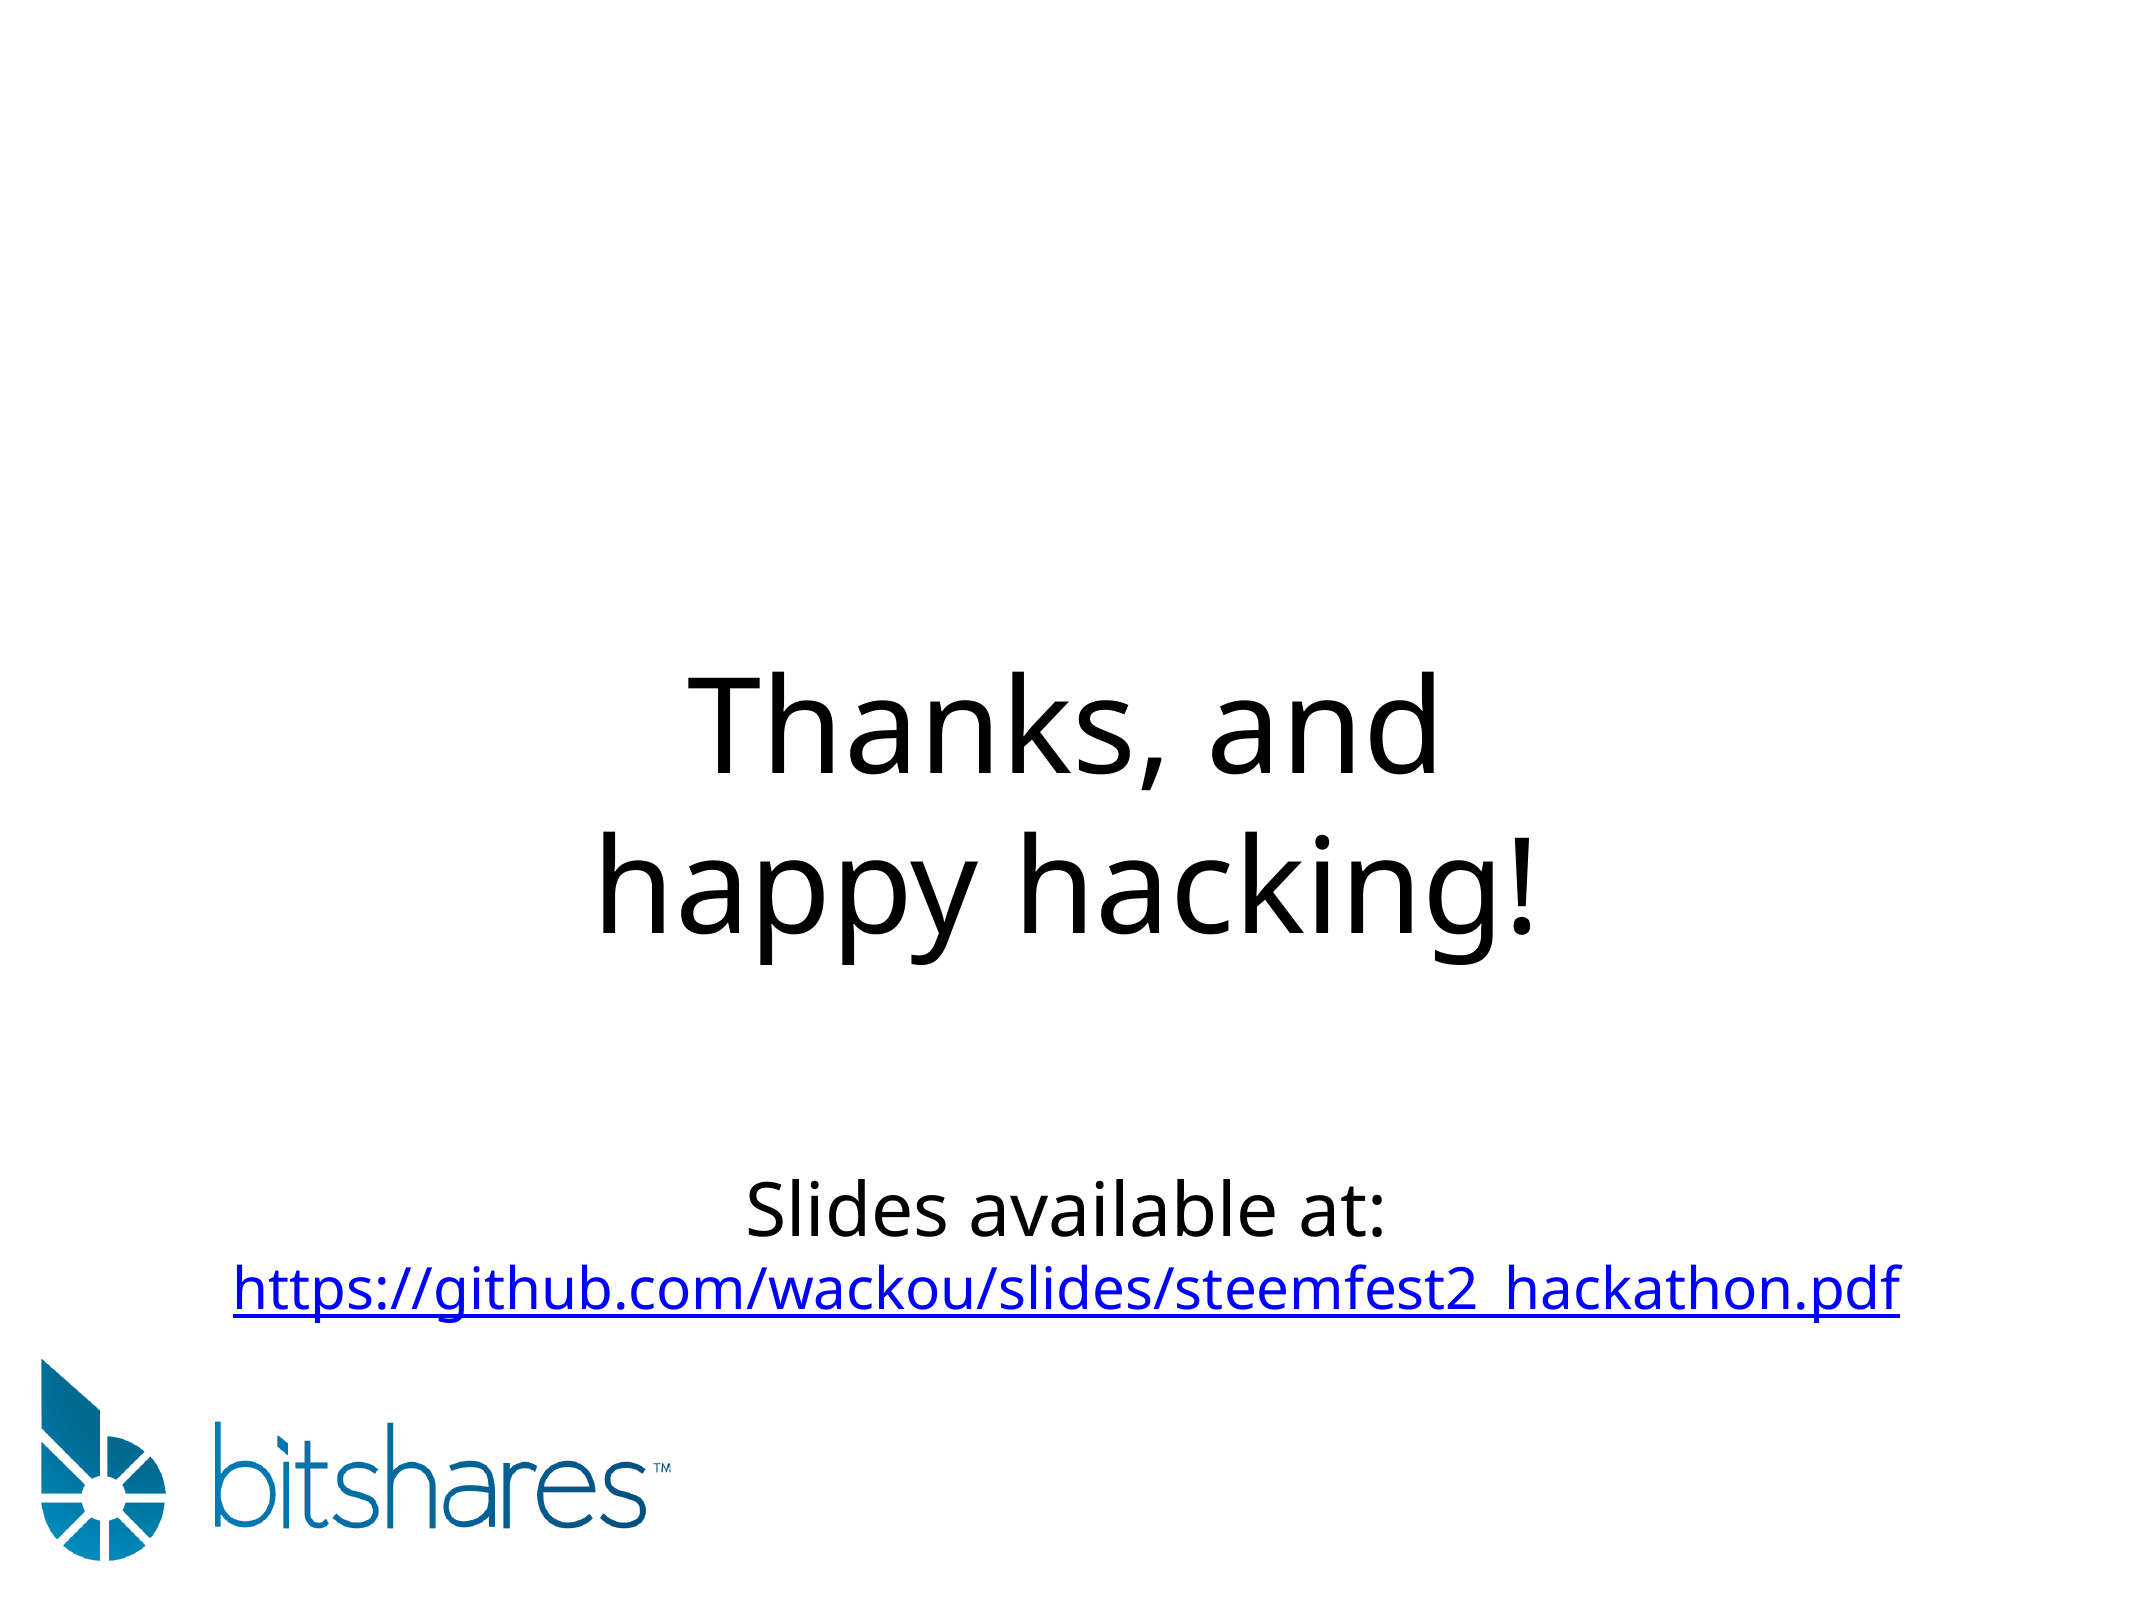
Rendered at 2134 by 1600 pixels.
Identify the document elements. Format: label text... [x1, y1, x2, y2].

text_box Slides available at: https://github.com/wackou/slides/steemfest2_hackathon.pdf [85, 1152, 2048, 1339]
picture [0, 1322, 716, 1600]
title Thanks, and happy hacking! [93, 539, 2041, 1061]
